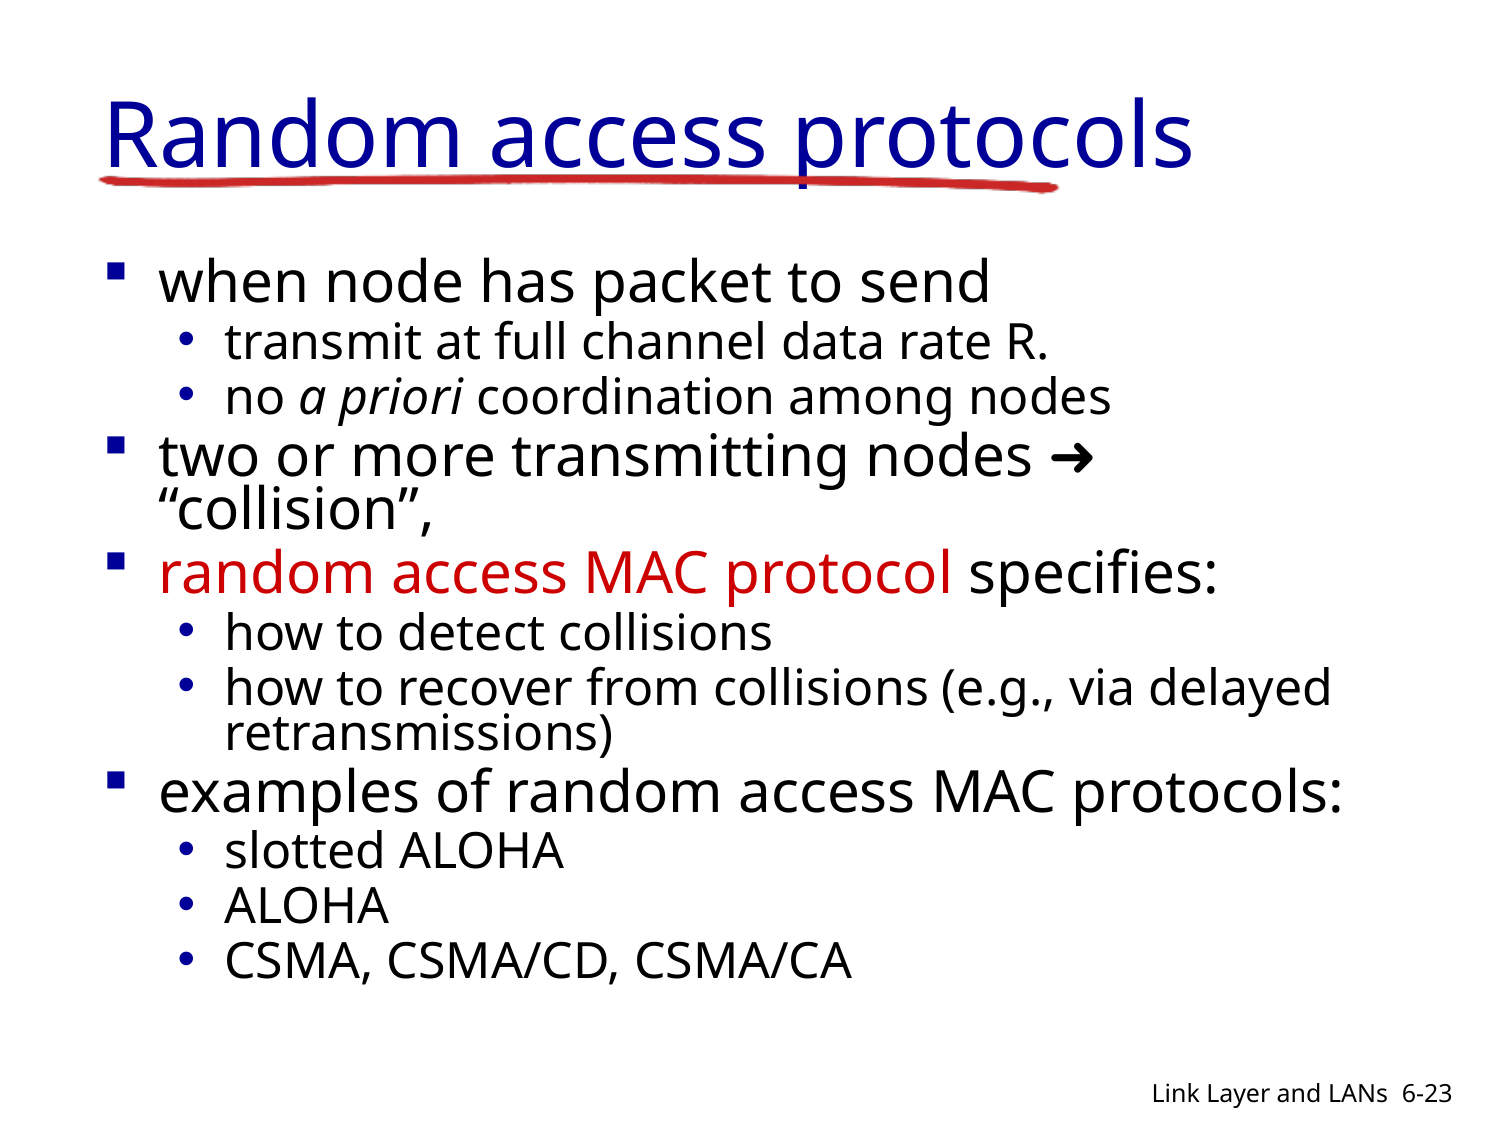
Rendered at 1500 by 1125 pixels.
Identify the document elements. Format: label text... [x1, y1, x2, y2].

picture [94, 170, 1070, 200]
slide_number 6-23 [1387, 1069, 1478, 1115]
footer Link Layer and LANs [1045, 1069, 1404, 1110]
list when node has packet to send transmit at full channel data rate R. no a priori coordination among nodes two or more transmitting nodes ➜ “collision”, random access MAC protocol specifies: how to detect collisions how to recover from collisions (e.g., via delayed retransmissions) examples of random access MAC protocols: slotted ALOHA ALOHA CSMA, CSMA/CD, CSMA/CA [87, 253, 1363, 1016]
title Random access protocols [87, 37, 1363, 225]
